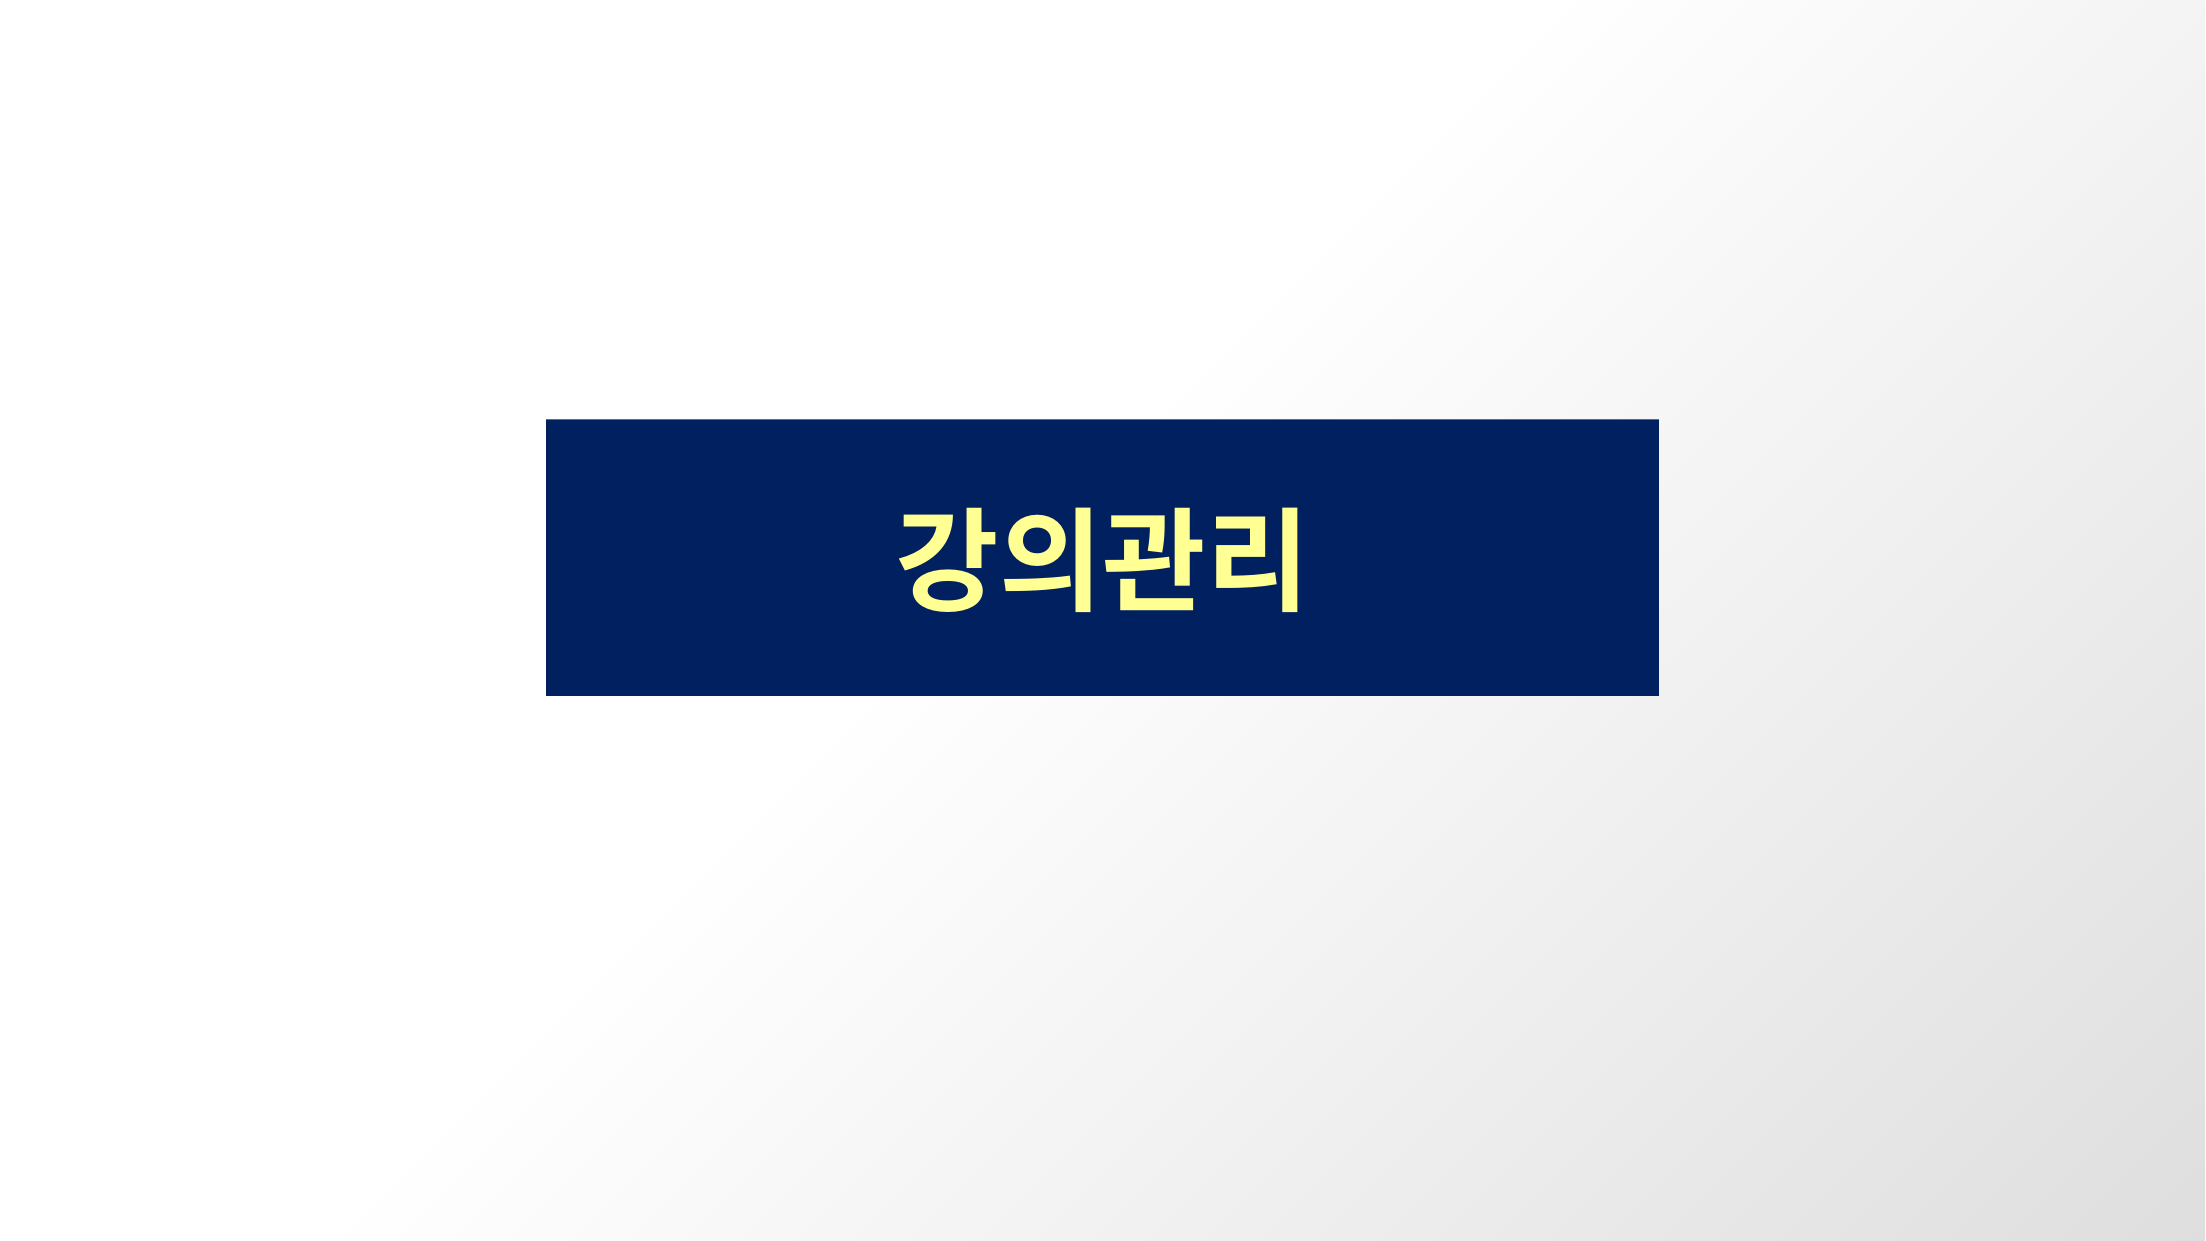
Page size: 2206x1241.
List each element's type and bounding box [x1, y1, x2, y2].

text_box [546, 419, 1659, 696]
